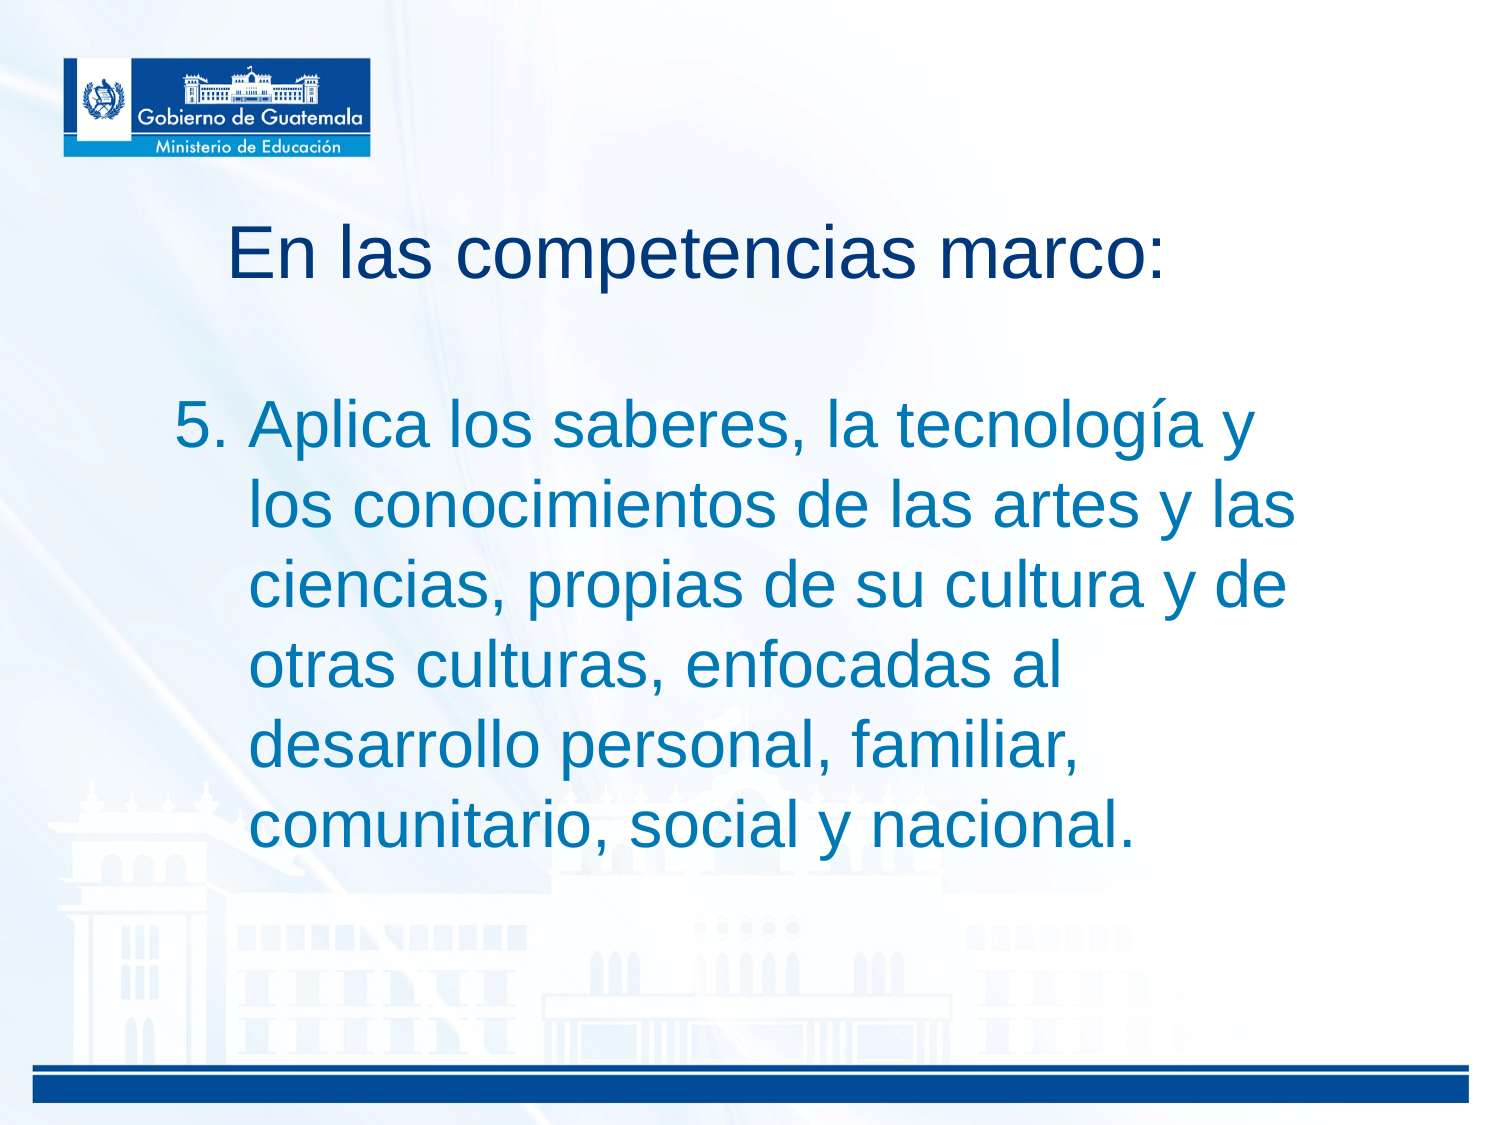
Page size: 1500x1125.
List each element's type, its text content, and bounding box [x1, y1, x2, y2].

text_box En las competencias marco: [211, 196, 1184, 301]
picture [0, 0, 1500, 1125]
text_box 5. Aplica los saberes, la tecnología y los conocimientos de las artes y las ciencias, propias de su cultura y de otras culturas, enfocadas al desarrollo personal, familiar, comunitario, social y nacional. [160, 373, 1330, 868]
